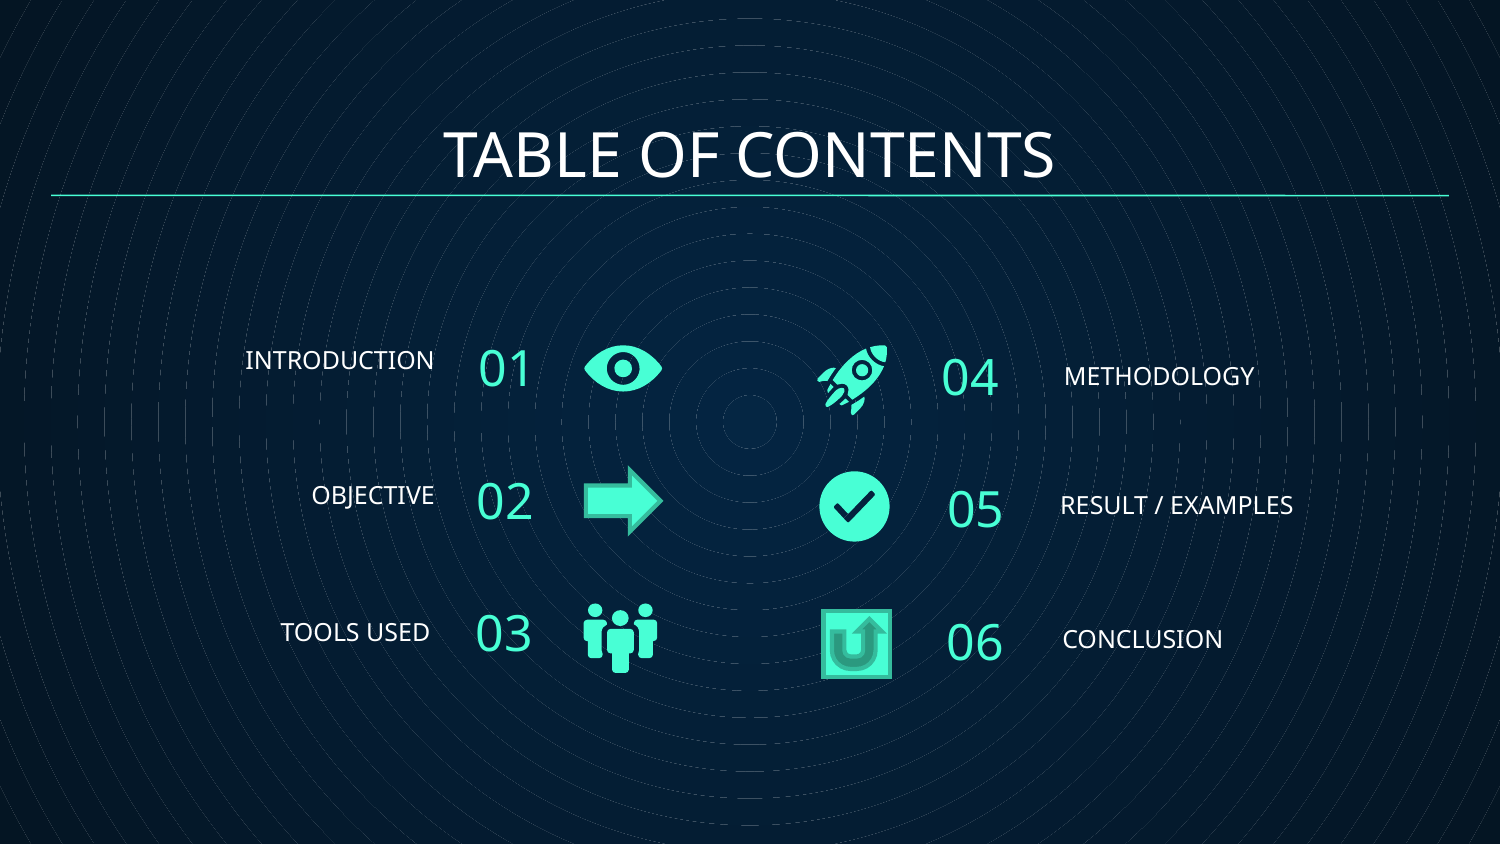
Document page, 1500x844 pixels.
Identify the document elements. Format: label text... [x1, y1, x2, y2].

text_box [583, 465, 664, 537]
text_box OBJECTIVE [109, 492, 450, 525]
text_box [583, 603, 658, 674]
text_box 06 [825, 585, 1019, 686]
text_box 05 [825, 453, 1019, 553]
text_box [819, 471, 890, 542]
text_box 04 [927, 321, 1120, 421]
text_box 02 [462, 445, 617, 545]
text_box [816, 345, 888, 416]
text_box CONCLUSION [1047, 636, 1388, 669]
text_box TABLE OF CONTENTS [51, 105, 1449, 195]
text_box [821, 609, 892, 679]
text_box TOOLS USED [104, 629, 446, 662]
text_box [584, 345, 663, 392]
text_box 01 [463, 311, 584, 412]
text_box RESULT / EXAMPLES [1045, 501, 1386, 534]
text_box INTRODUCTION [109, 357, 450, 390]
text_box 03 [460, 576, 654, 677]
text_box METHODOLOGY [1049, 373, 1390, 406]
text_box TABLE OF CONTENTS [51, 196, 1449, 206]
